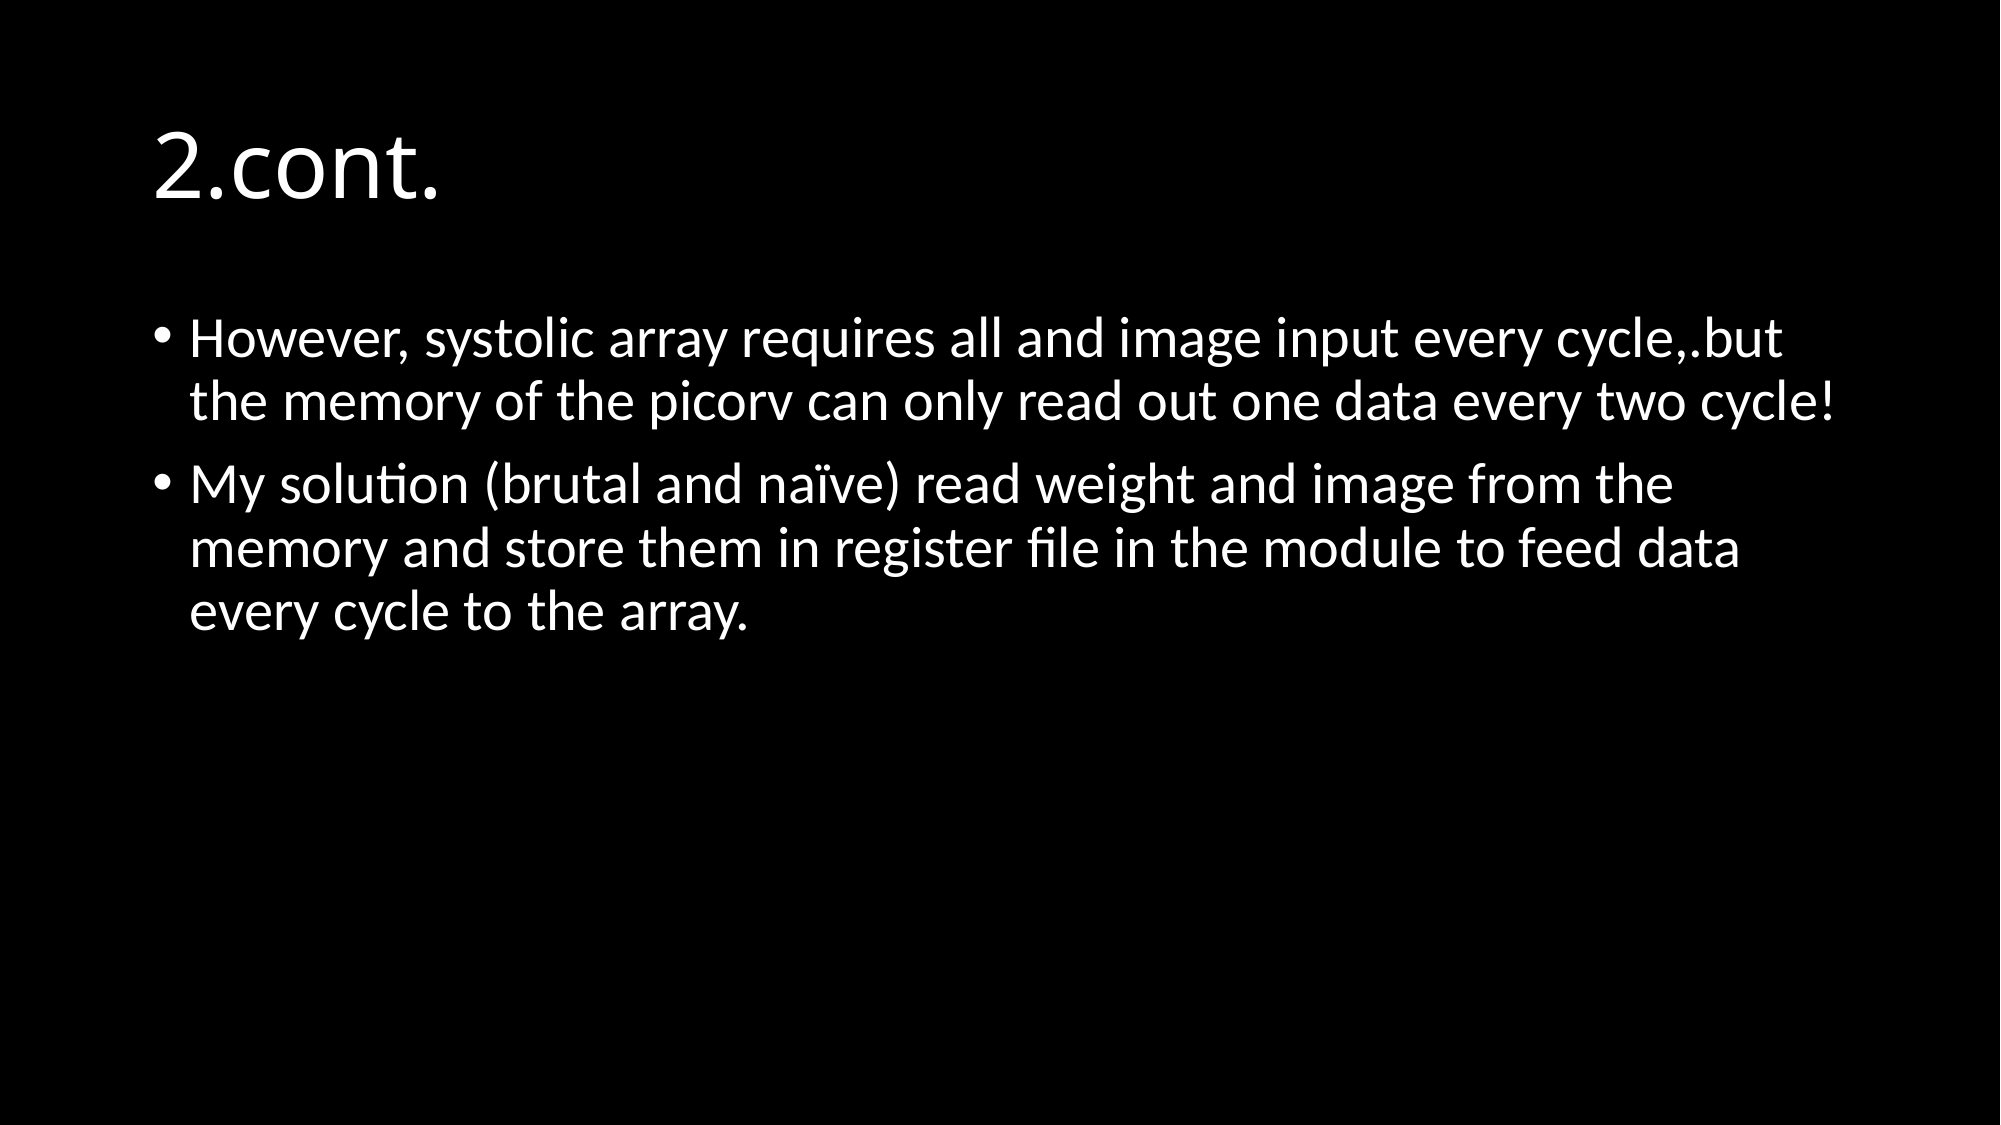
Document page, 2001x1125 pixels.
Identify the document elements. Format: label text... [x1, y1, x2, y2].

list However, systolic array requires all and image input every cycle,.but the memory of the picorv can only read out one data every two cycle! My solution (brutal and naïve) read weight and image from the memory and store them in register file in the module to feed data every cycle to the array. [137, 299, 1863, 1014]
title 2.cont. [137, 59, 1863, 278]
